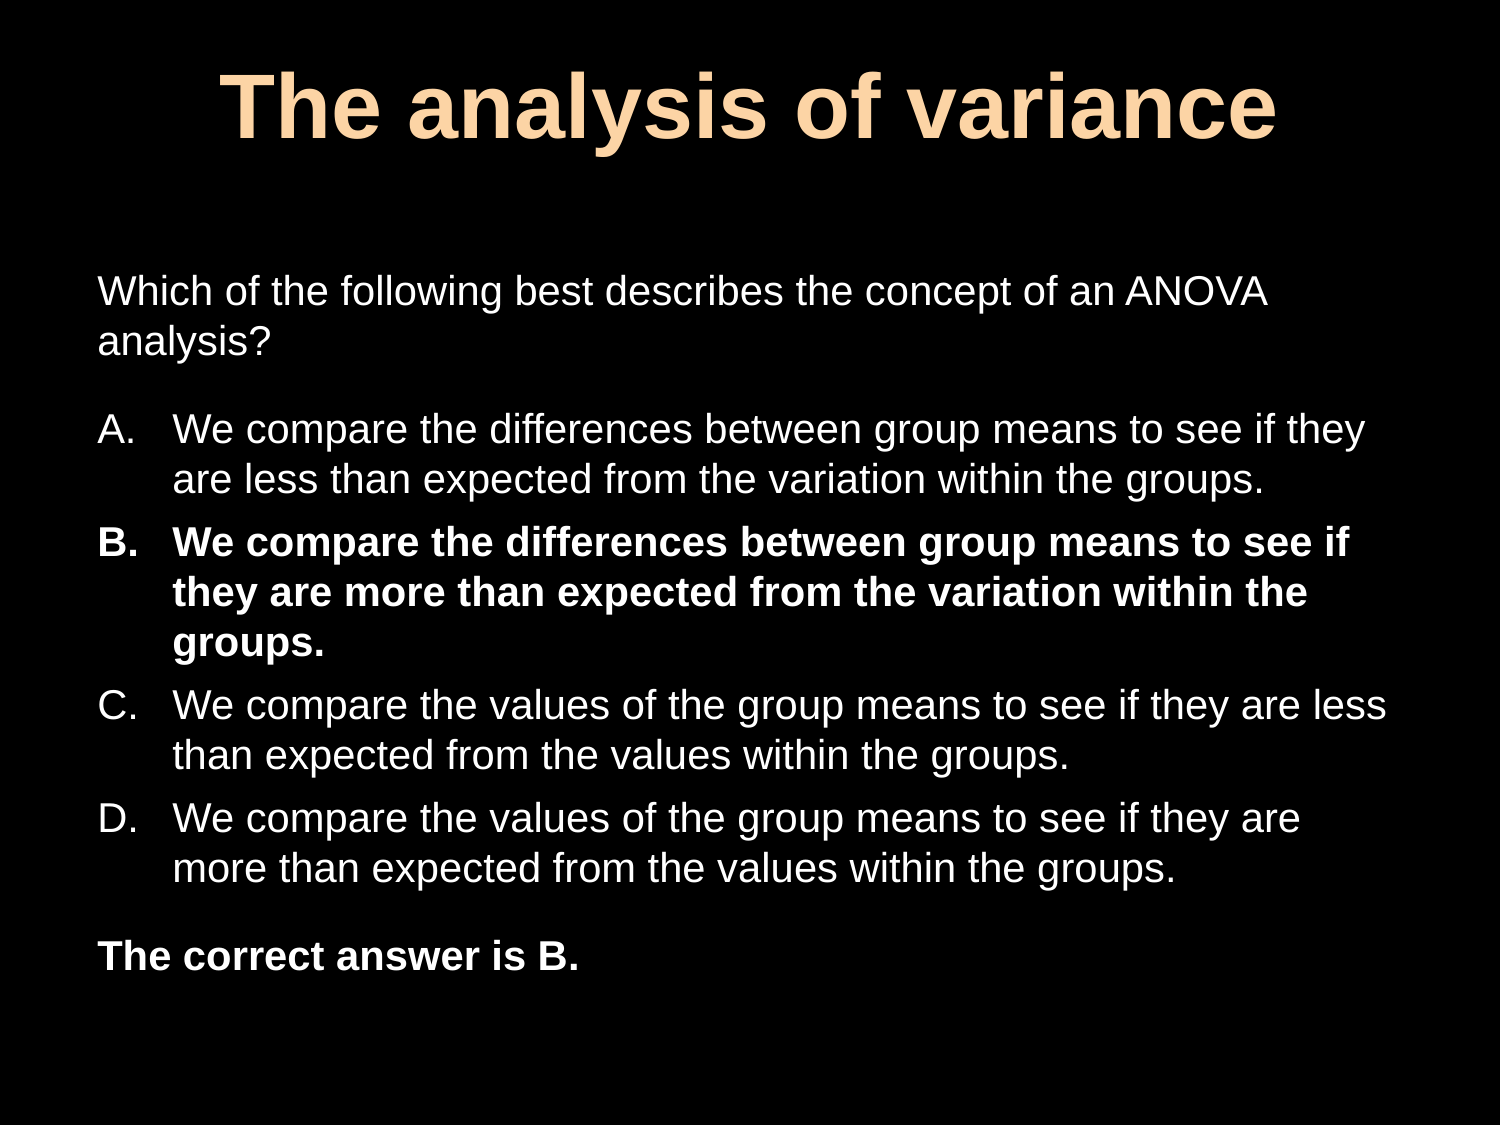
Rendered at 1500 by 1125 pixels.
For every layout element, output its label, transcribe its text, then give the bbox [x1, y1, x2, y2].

list Which of the following best describes the concept of an ANOVA analysis? We compare the differences between group means to see if they are less than expected from the variation within the groups. We compare the differences between group means to see if they are more than expected from the variation within the groups. We compare the values of the group means to see if they are less than expected from the values within the groups. We compare the values of the group means to see if they are more than expected from the values within the groups. The correct answer is B. [82, 256, 1418, 971]
title The analysis of variance [0, 0, 1500, 218]
